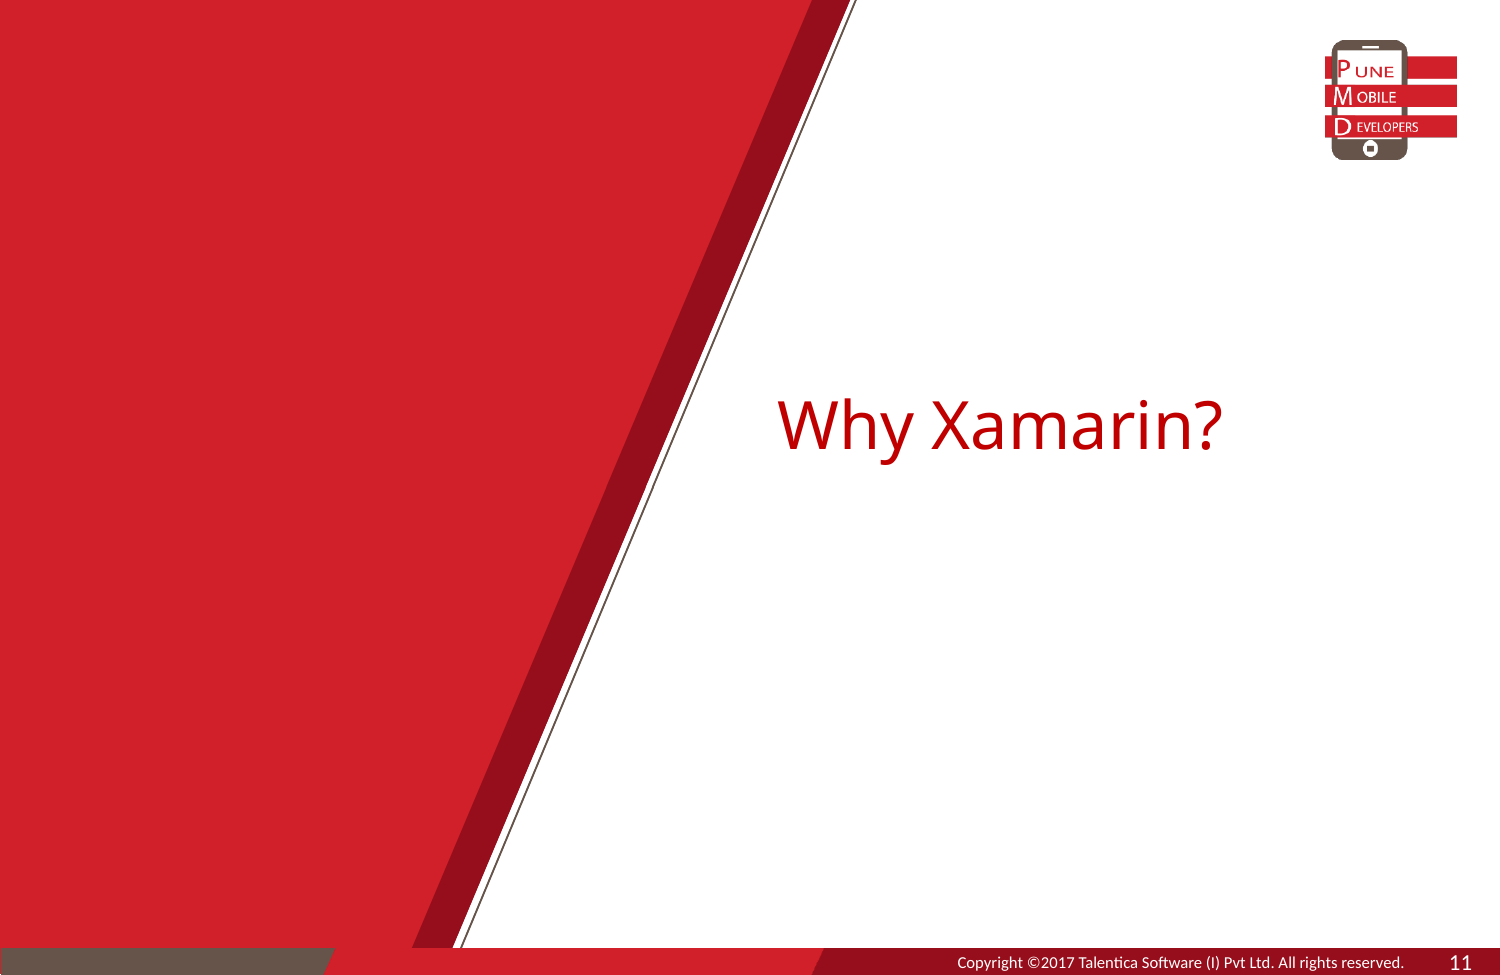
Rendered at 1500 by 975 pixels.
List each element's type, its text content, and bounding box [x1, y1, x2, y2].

picture [0, 0, 1500, 975]
list Why Xamarin? [762, 375, 1475, 488]
